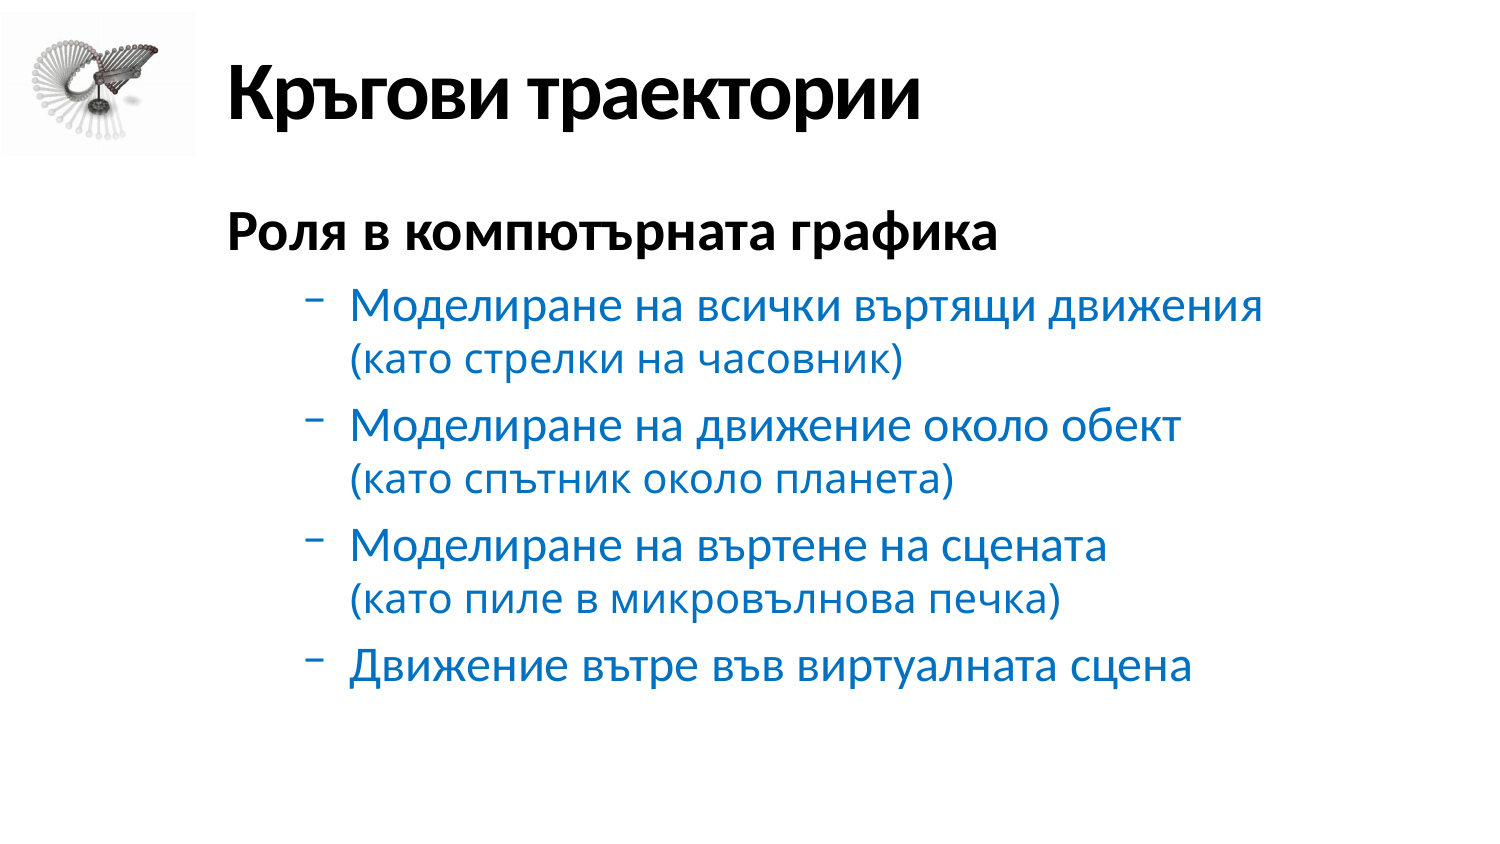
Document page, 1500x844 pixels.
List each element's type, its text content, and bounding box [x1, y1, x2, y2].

picture [1, 12, 195, 156]
list Роля в компютърната графика Моделиране на всички въртящи движения (като стрелки на часовник) Моделиране на движение около обект (като спътник около планета) Моделиране на въртене на сцената (като пиле в микровълнова печка) Движение вътре във виртуалната сцена [212, 184, 1500, 797]
title Кръгови траектории [212, 21, 1500, 150]
